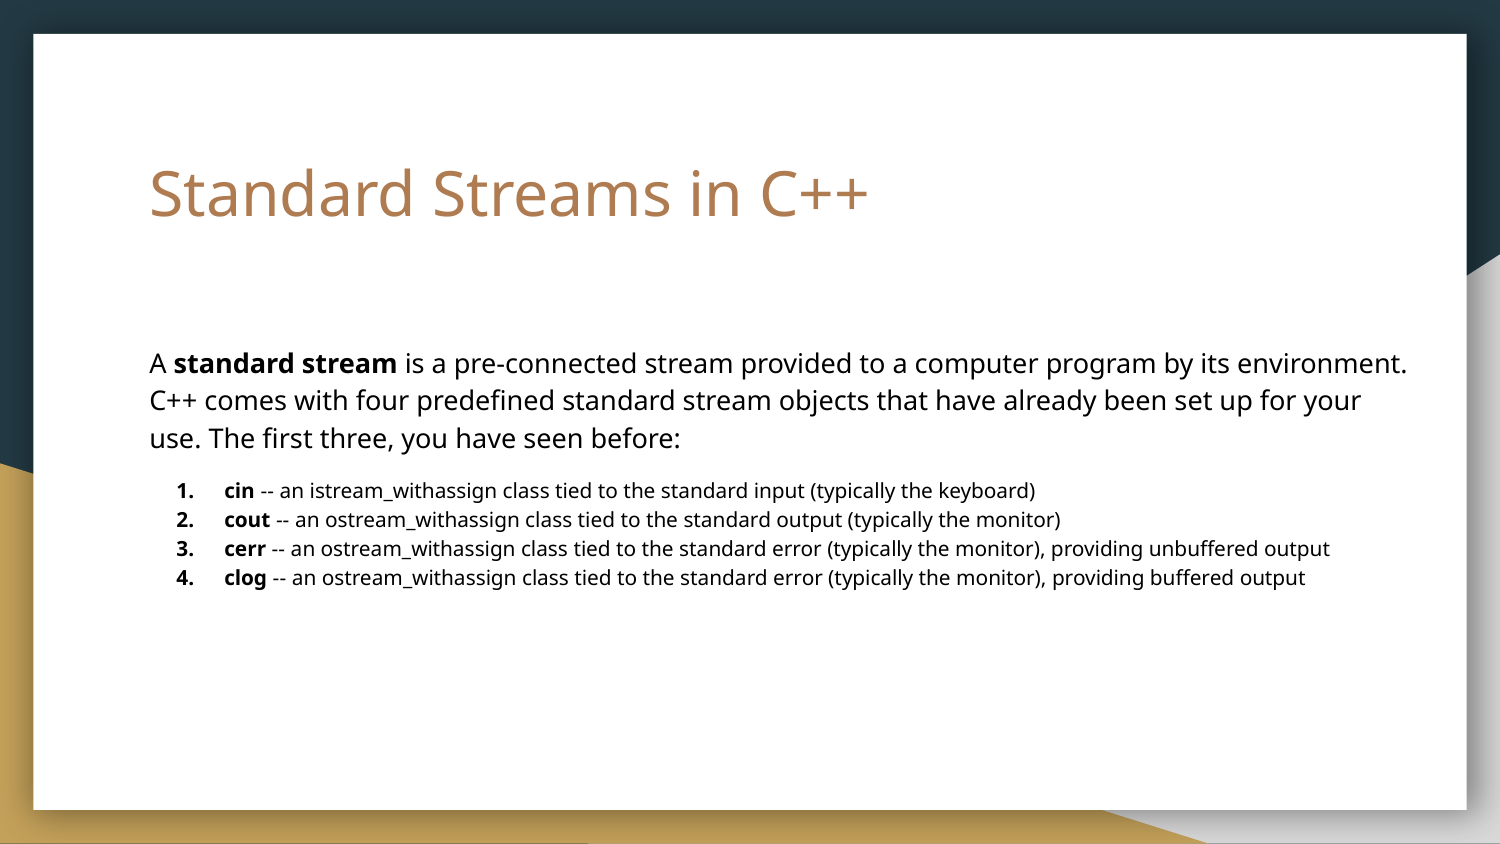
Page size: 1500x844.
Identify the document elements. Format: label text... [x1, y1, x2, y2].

title Standard Streams in C++ [134, 138, 1366, 296]
list A standard stream is a pre-connected stream provided to a computer program by its environment. C++ comes with four predefined standard stream objects that have already been set up for your use. The first three, you have seen before: cin -- an istream_withassign class tied to the standard input (typically the keyboard) cout -- an ostream_withassign class tied to the standard output (typically the monitor) cerr -- an ostream_withassign class tied to the standard error (typically the monitor), providing unbuffered output clog -- an ostream_withassign class tied to the standard error (typically the monitor), providing buffered output [134, 326, 1429, 729]
